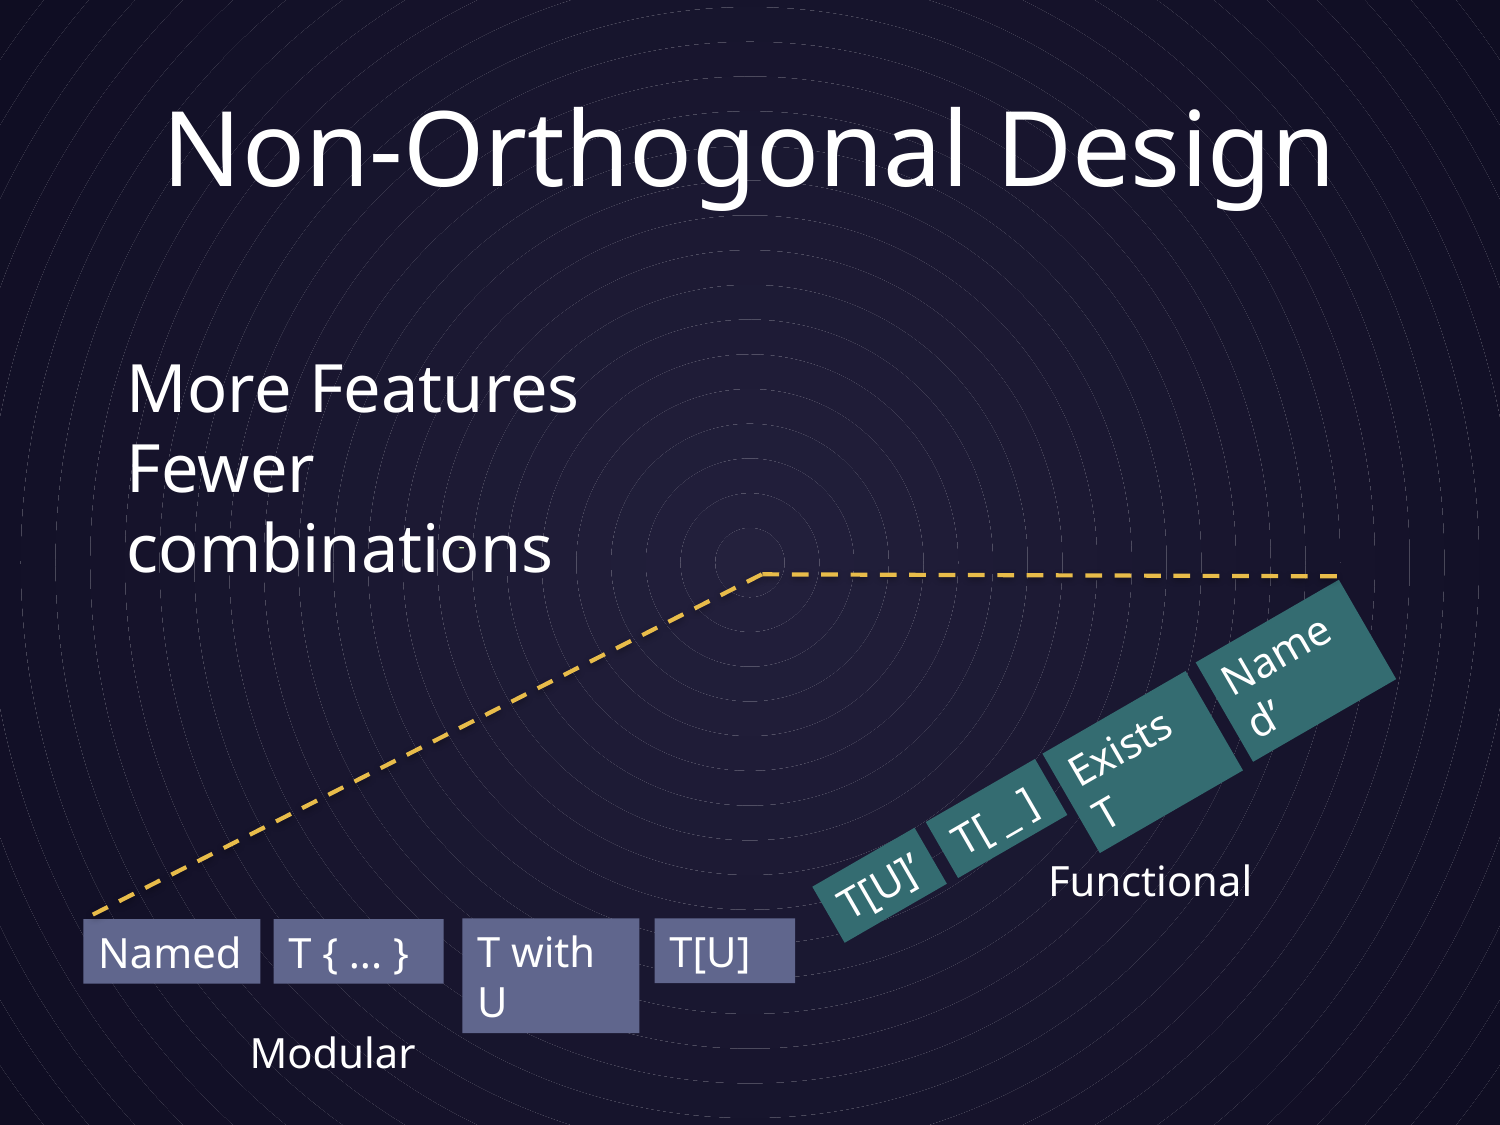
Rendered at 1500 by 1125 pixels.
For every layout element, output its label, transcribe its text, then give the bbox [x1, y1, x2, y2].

text_box Functional [1033, 847, 1387, 913]
text_box Named’ [1195, 583, 1397, 762]
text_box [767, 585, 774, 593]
text_box Exists T [1042, 670, 1243, 847]
title Non-Orthogonal Design [75, 75, 1425, 263]
picture [442, 547, 464, 574]
text_box T[U]’ [812, 827, 947, 943]
text_box Named [83, 919, 261, 984]
text_box Modular [234, 1019, 589, 1085]
text_box T[ _ ] [925, 758, 1068, 879]
text_box T with U [462, 925, 640, 1034]
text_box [88, 574, 763, 918]
text_box T[U] [654, 918, 796, 984]
text_box More Features Fewer combinations [112, 338, 774, 572]
text_box T { ... } [273, 925, 444, 984]
